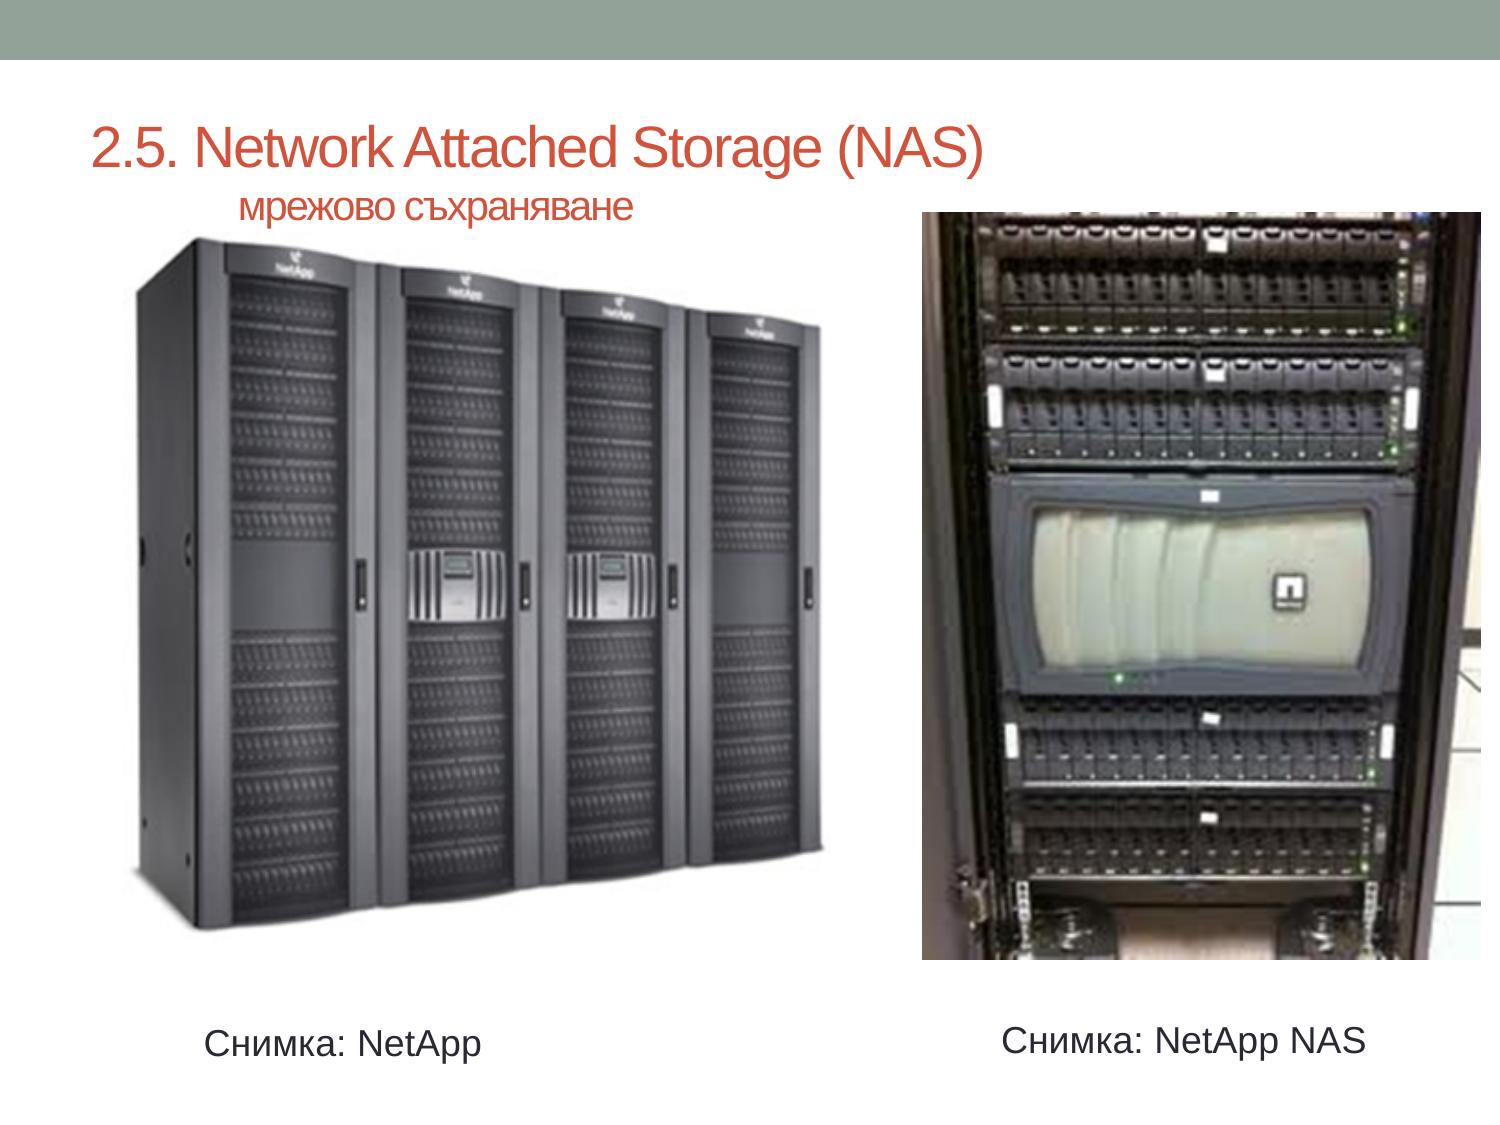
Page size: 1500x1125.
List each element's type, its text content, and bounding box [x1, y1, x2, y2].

picture [123, 231, 831, 941]
text_box Снимка: NetApp NAS [986, 1008, 1418, 1069]
picture [922, 212, 1481, 961]
title 2.5. Network Attached Storage (NAS) мрежово съхраняване [75, 87, 1425, 250]
text_box Снимка: NetApp [188, 1011, 626, 1072]
